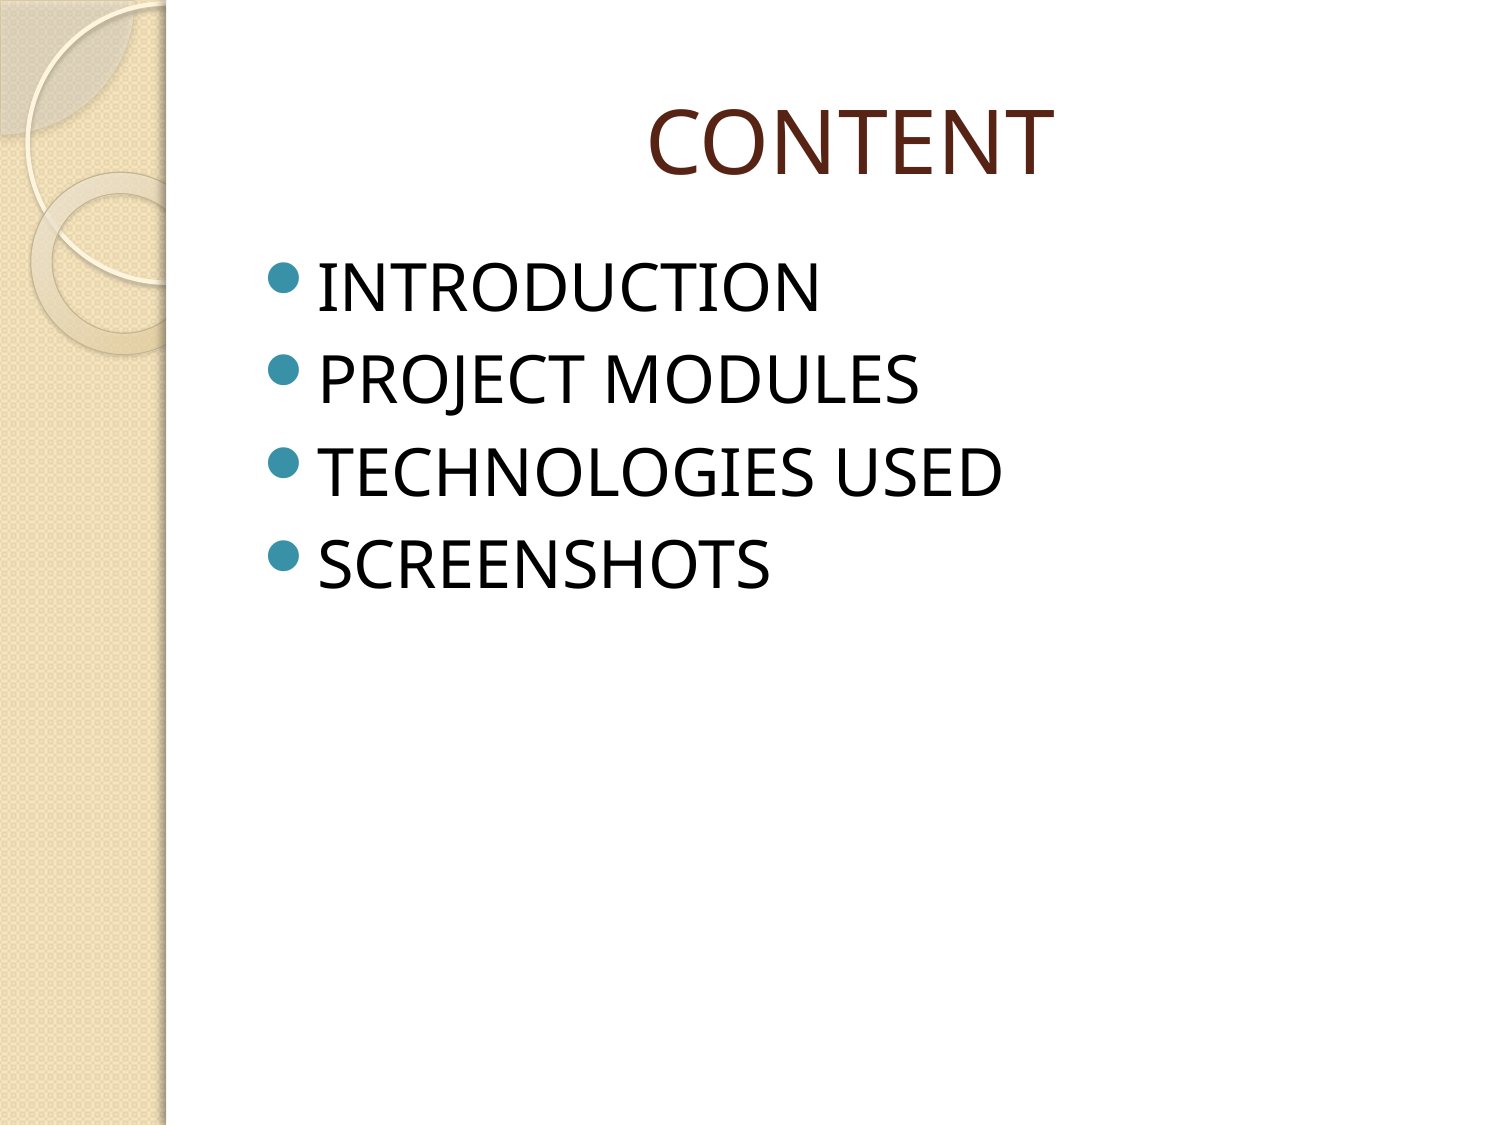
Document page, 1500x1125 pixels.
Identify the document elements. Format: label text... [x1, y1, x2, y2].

list INTRODUCTION PROJECT MODULES TECHNOLOGIES USED SCREENSHOTS [235, 237, 1466, 1025]
title CONTENT [235, 45, 1466, 233]
